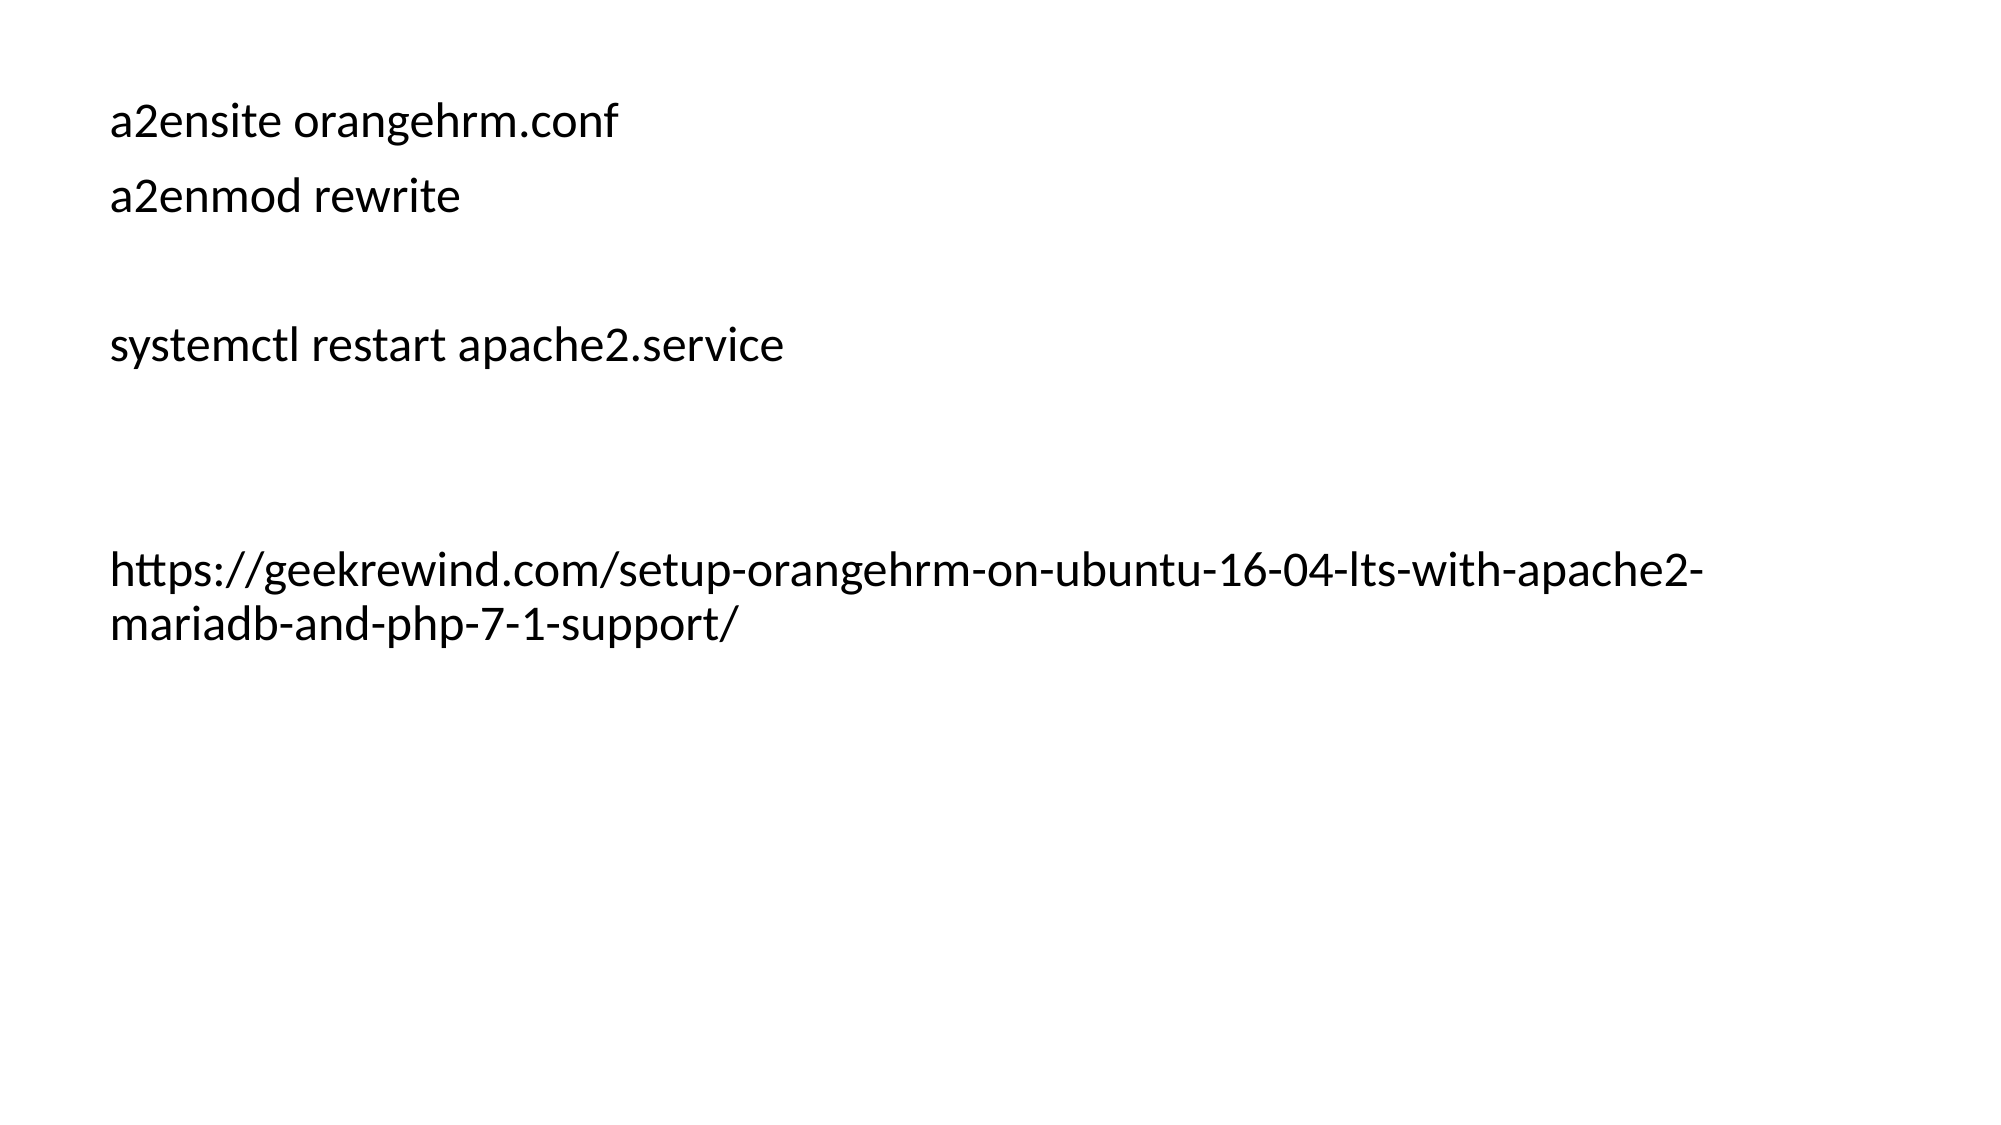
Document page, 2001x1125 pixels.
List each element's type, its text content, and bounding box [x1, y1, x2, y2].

text_box [162, 324, 1888, 1039]
list a2ensite orangehrm.conf a2enmod rewrite systemctl restart apache2.service https://geekrewind.com/setup-orangehrm-on-ubuntu-16-04-lts-with-apache2-mariadb-and-php-7-1-support/ [94, 86, 1820, 1039]
